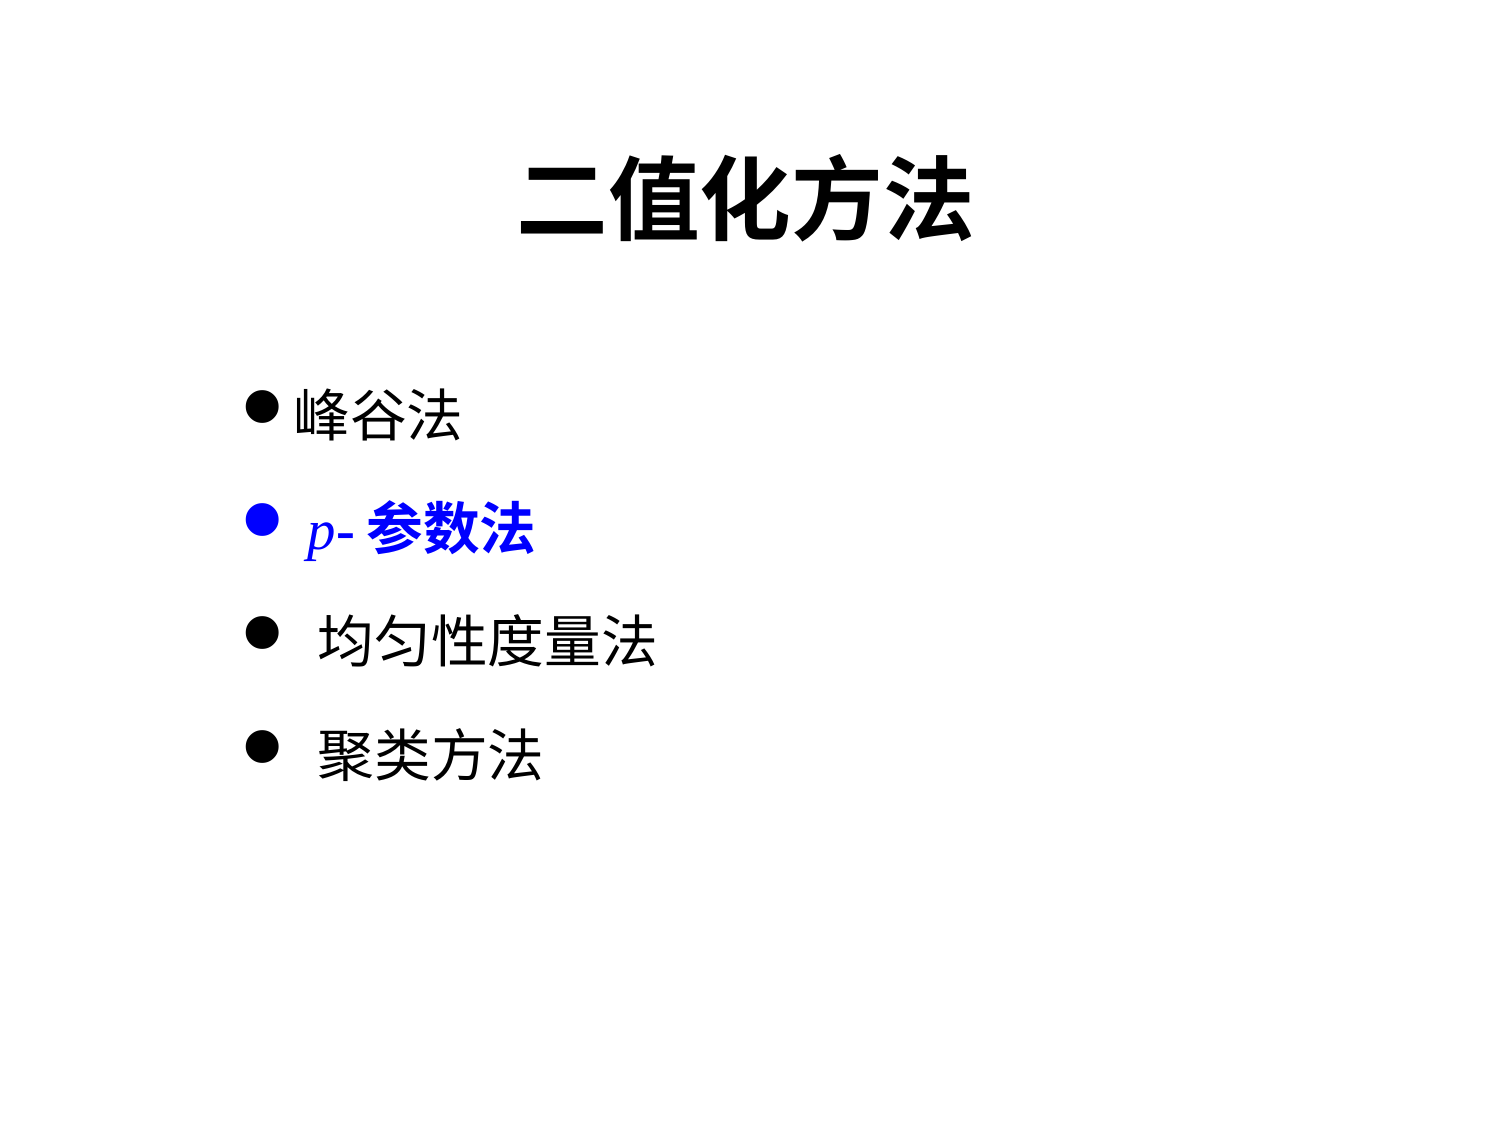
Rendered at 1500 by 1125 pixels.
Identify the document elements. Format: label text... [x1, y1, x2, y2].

title 二值化方法 [363, 128, 1129, 266]
list 峰谷法 p-参数法 均匀性度量法 聚类方法 [226, 338, 1231, 799]
